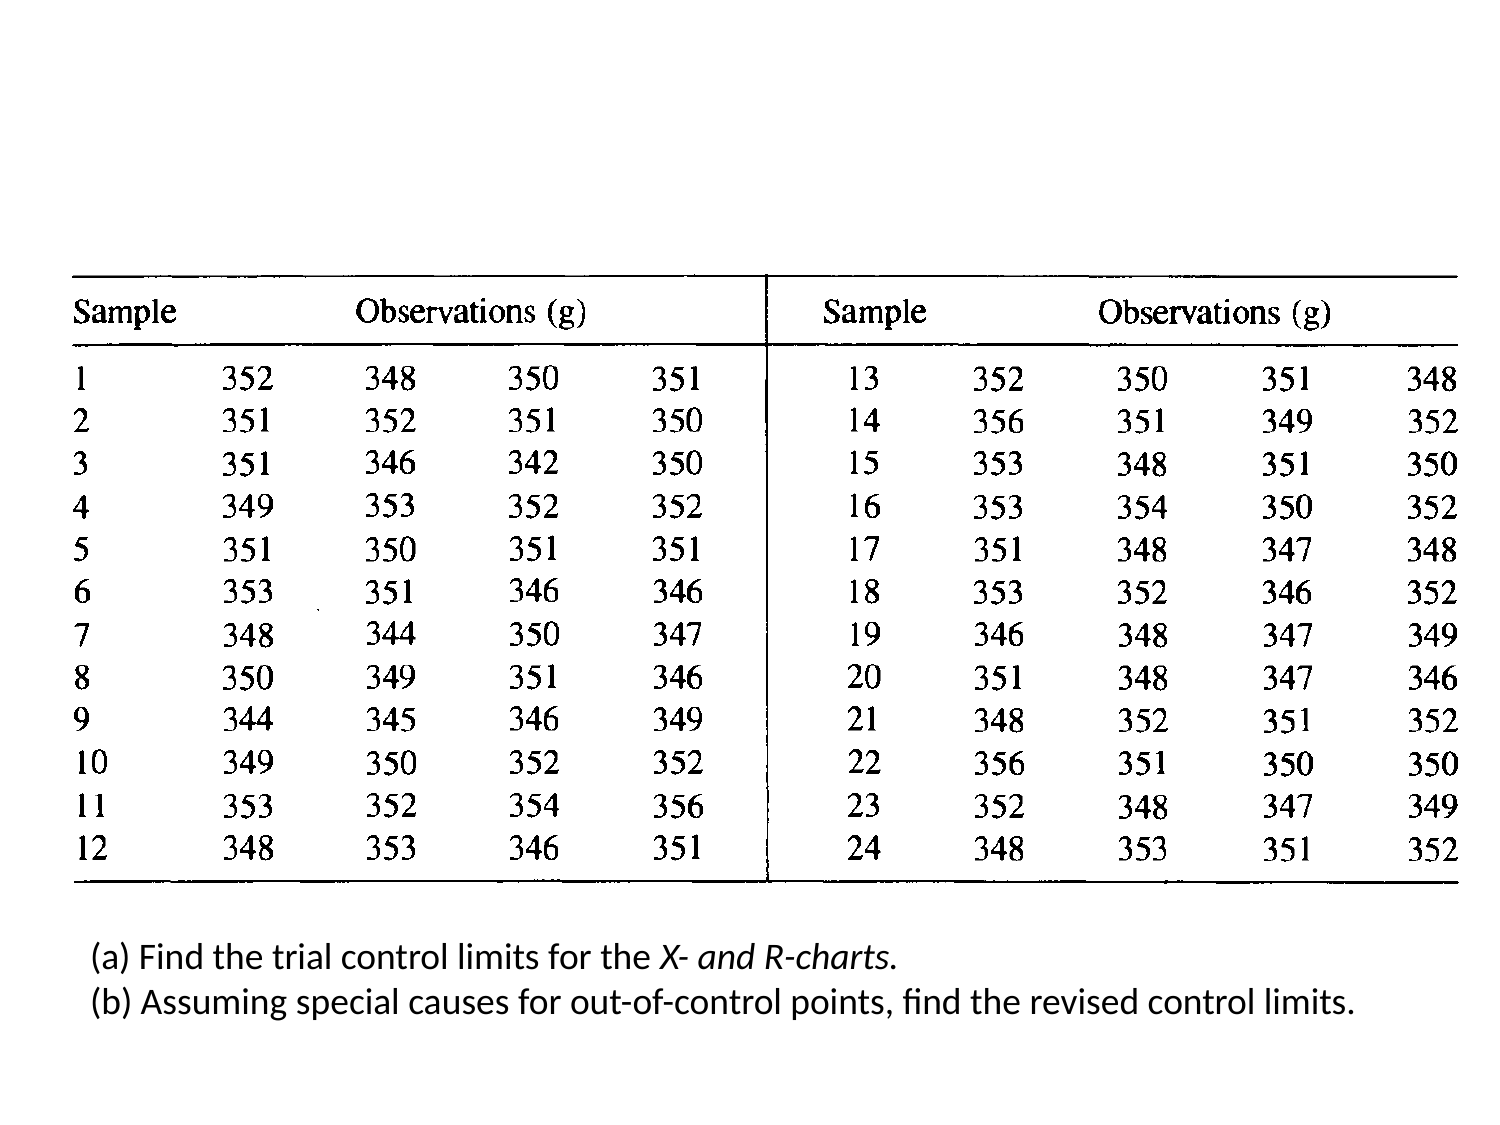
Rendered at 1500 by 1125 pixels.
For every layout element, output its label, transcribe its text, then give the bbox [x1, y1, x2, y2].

picture [54, 262, 1476, 901]
text_box (a) Find the trial control limits for the X- and R-charts. (b) Assuming special causes for out-of-control points, find the revised control limits. [74, 924, 1413, 1031]
